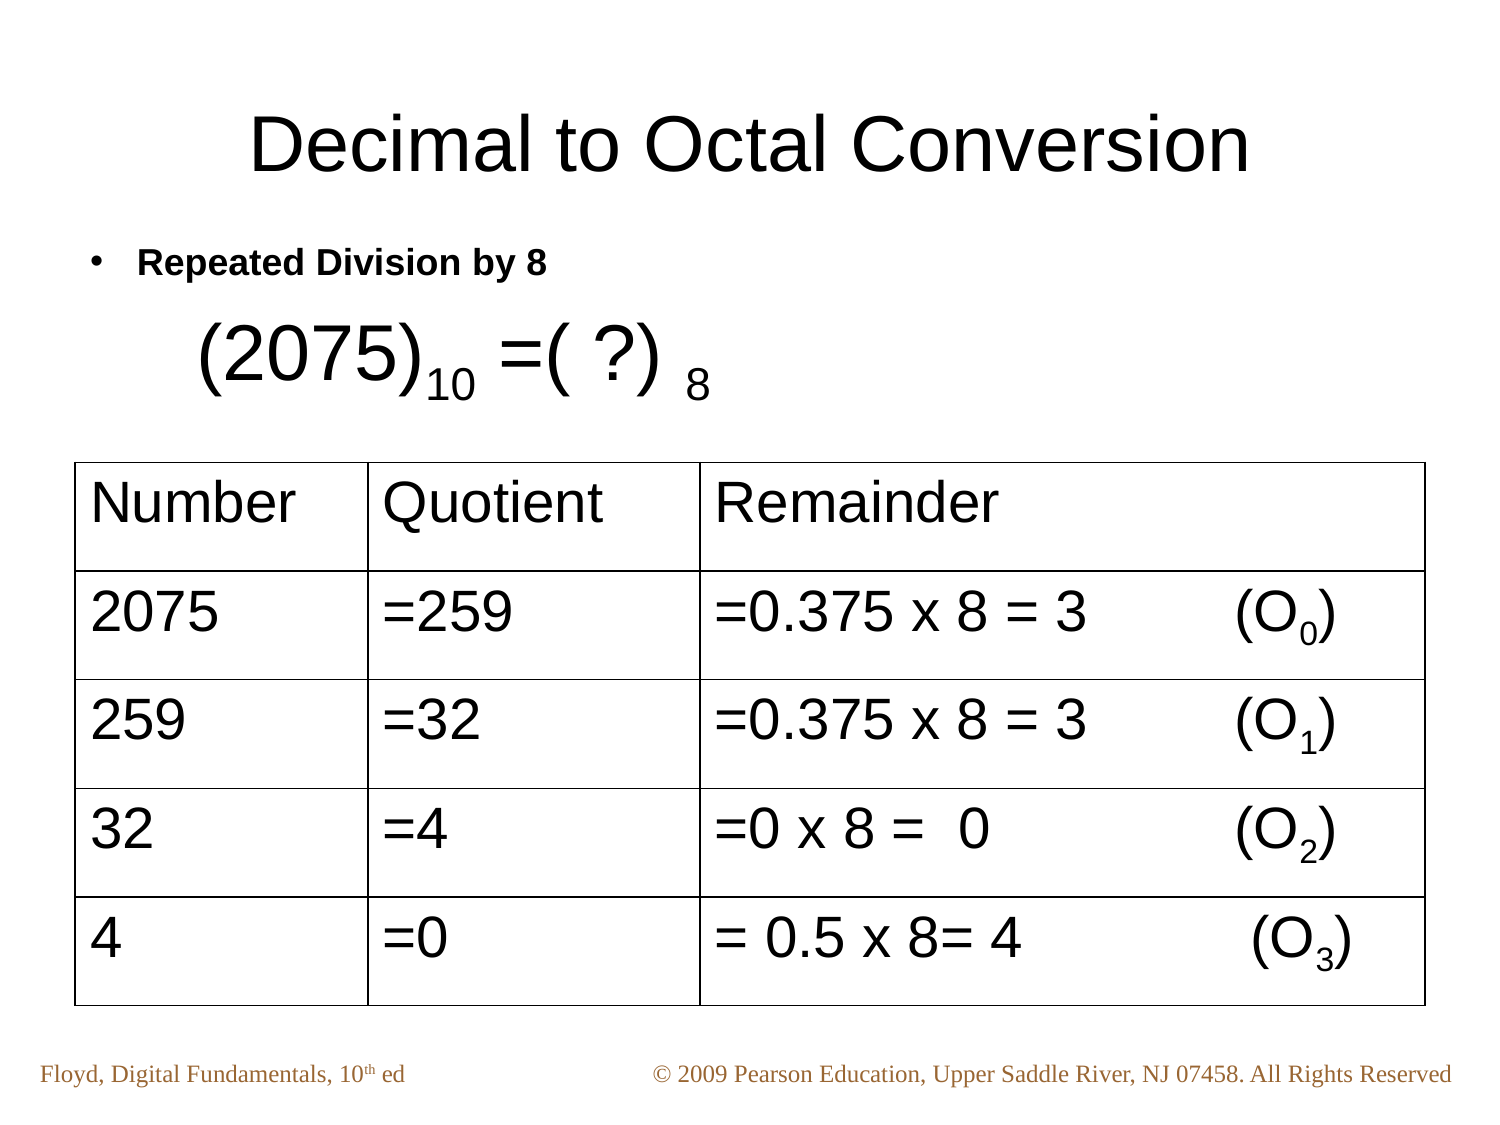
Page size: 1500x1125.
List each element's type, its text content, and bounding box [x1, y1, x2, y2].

table_cell =0 x 8 = 0 (O2) [701, 789, 1424, 896]
text_box Repeated Division by 8 [75, 230, 1088, 291]
table_cell = 0.5 x 8= 4 (O3) [701, 898, 1424, 1005]
table_header Quotient [369, 463, 699, 570]
table_cell 32 [76, 789, 367, 896]
table_cell =0.375 x 8 = 3 (O0) [701, 572, 1424, 679]
table_cell =4 [369, 789, 699, 896]
table_cell =259 [369, 572, 699, 679]
table_cell =0.375 x 8 = 3 (O1) [701, 680, 1424, 788]
title Decimal to Octal Conversion [75, 45, 1425, 234]
text_box (2075)10 =( ?) 8 [181, 293, 982, 417]
table_header Number [76, 463, 367, 570]
table_cell 4 [76, 898, 367, 1005]
table_cell =32 [369, 680, 699, 788]
table_cell =0 [369, 898, 699, 1005]
table_cell 2075 [76, 572, 367, 679]
table_cell 259 [76, 680, 367, 788]
table_header Remainder [701, 463, 1424, 570]
